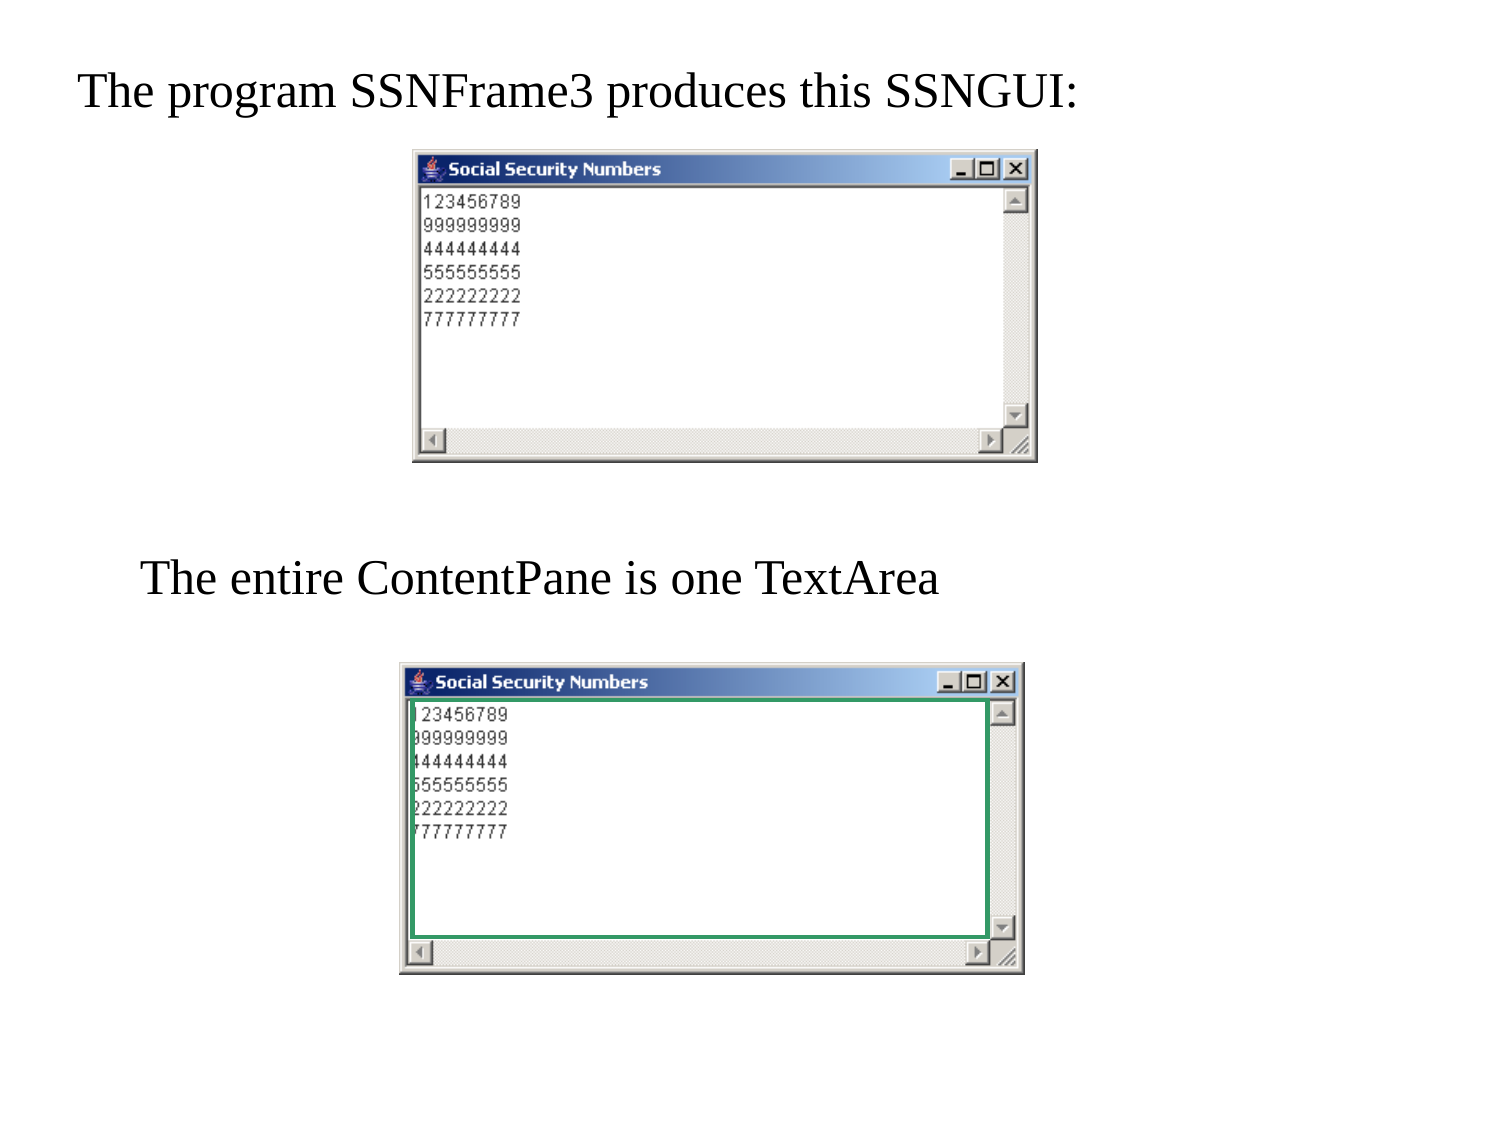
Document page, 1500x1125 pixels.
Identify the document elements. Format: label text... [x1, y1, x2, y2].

picture [412, 149, 1038, 463]
text_box The entire ContentPane is one TextArea [124, 537, 1038, 613]
picture [399, 662, 1026, 976]
text_box The program SSNFrame3 produces this SSNGUI: [62, 49, 1275, 125]
